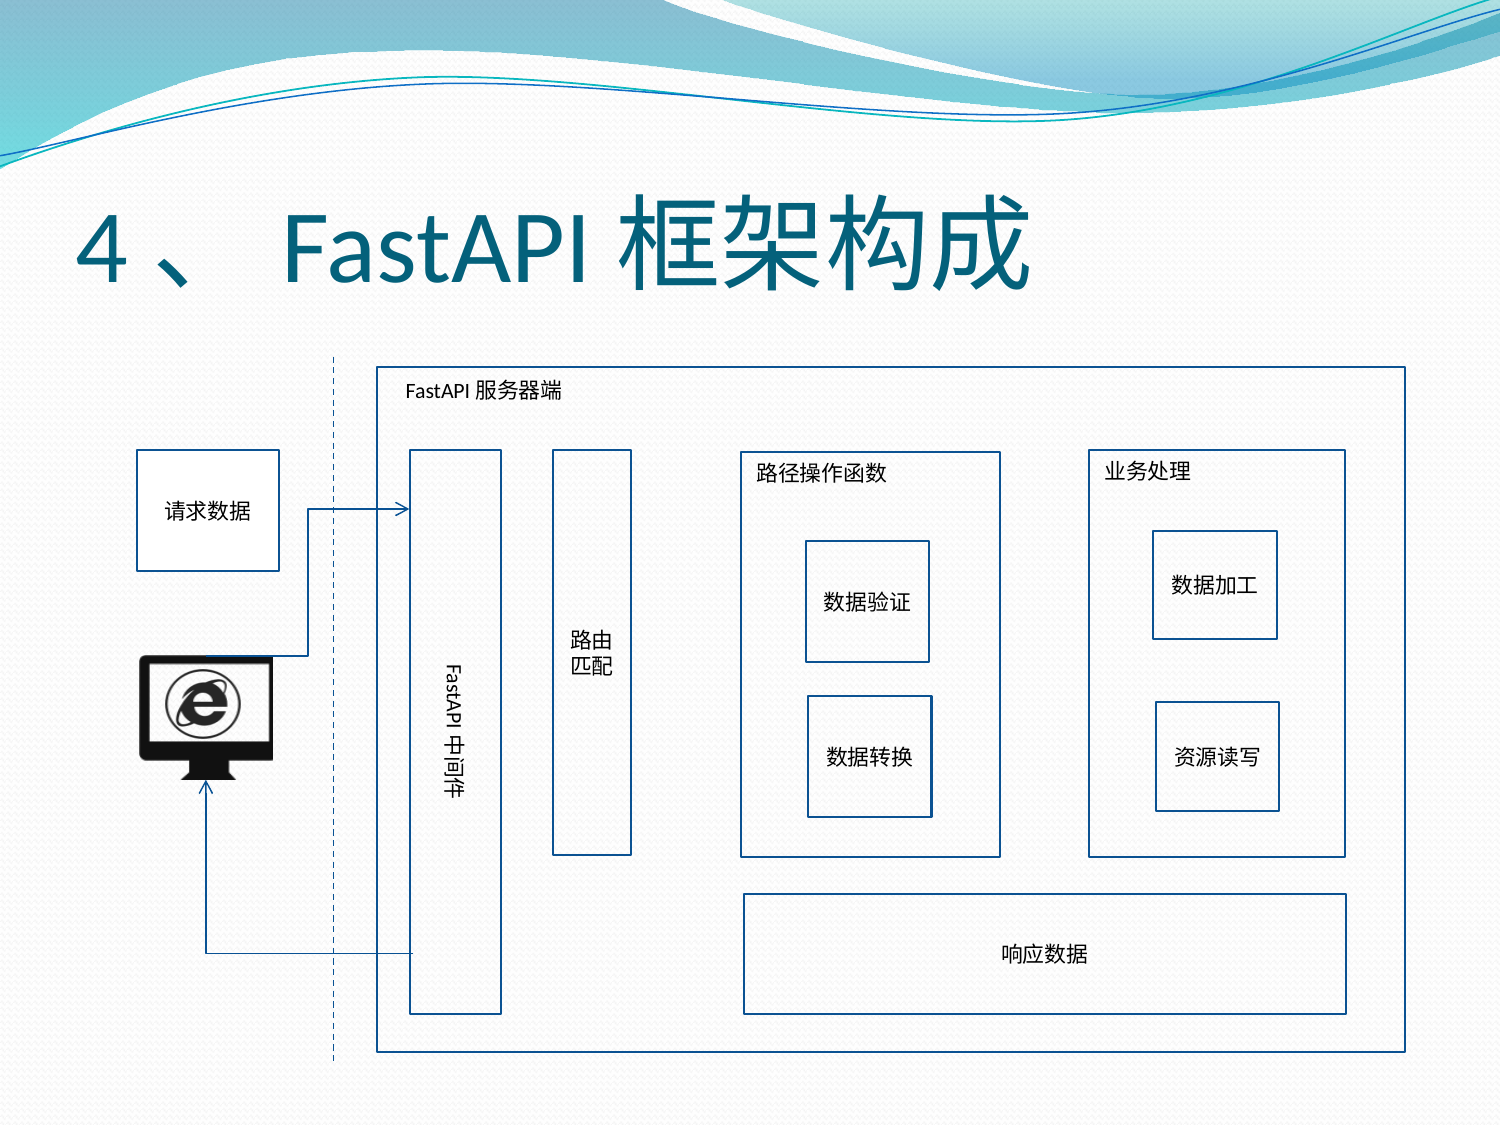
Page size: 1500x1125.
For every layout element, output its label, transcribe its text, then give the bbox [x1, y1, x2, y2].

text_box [74, 343, 1426, 1073]
title 4、FastAPI框架构成 [75, 115, 1425, 303]
